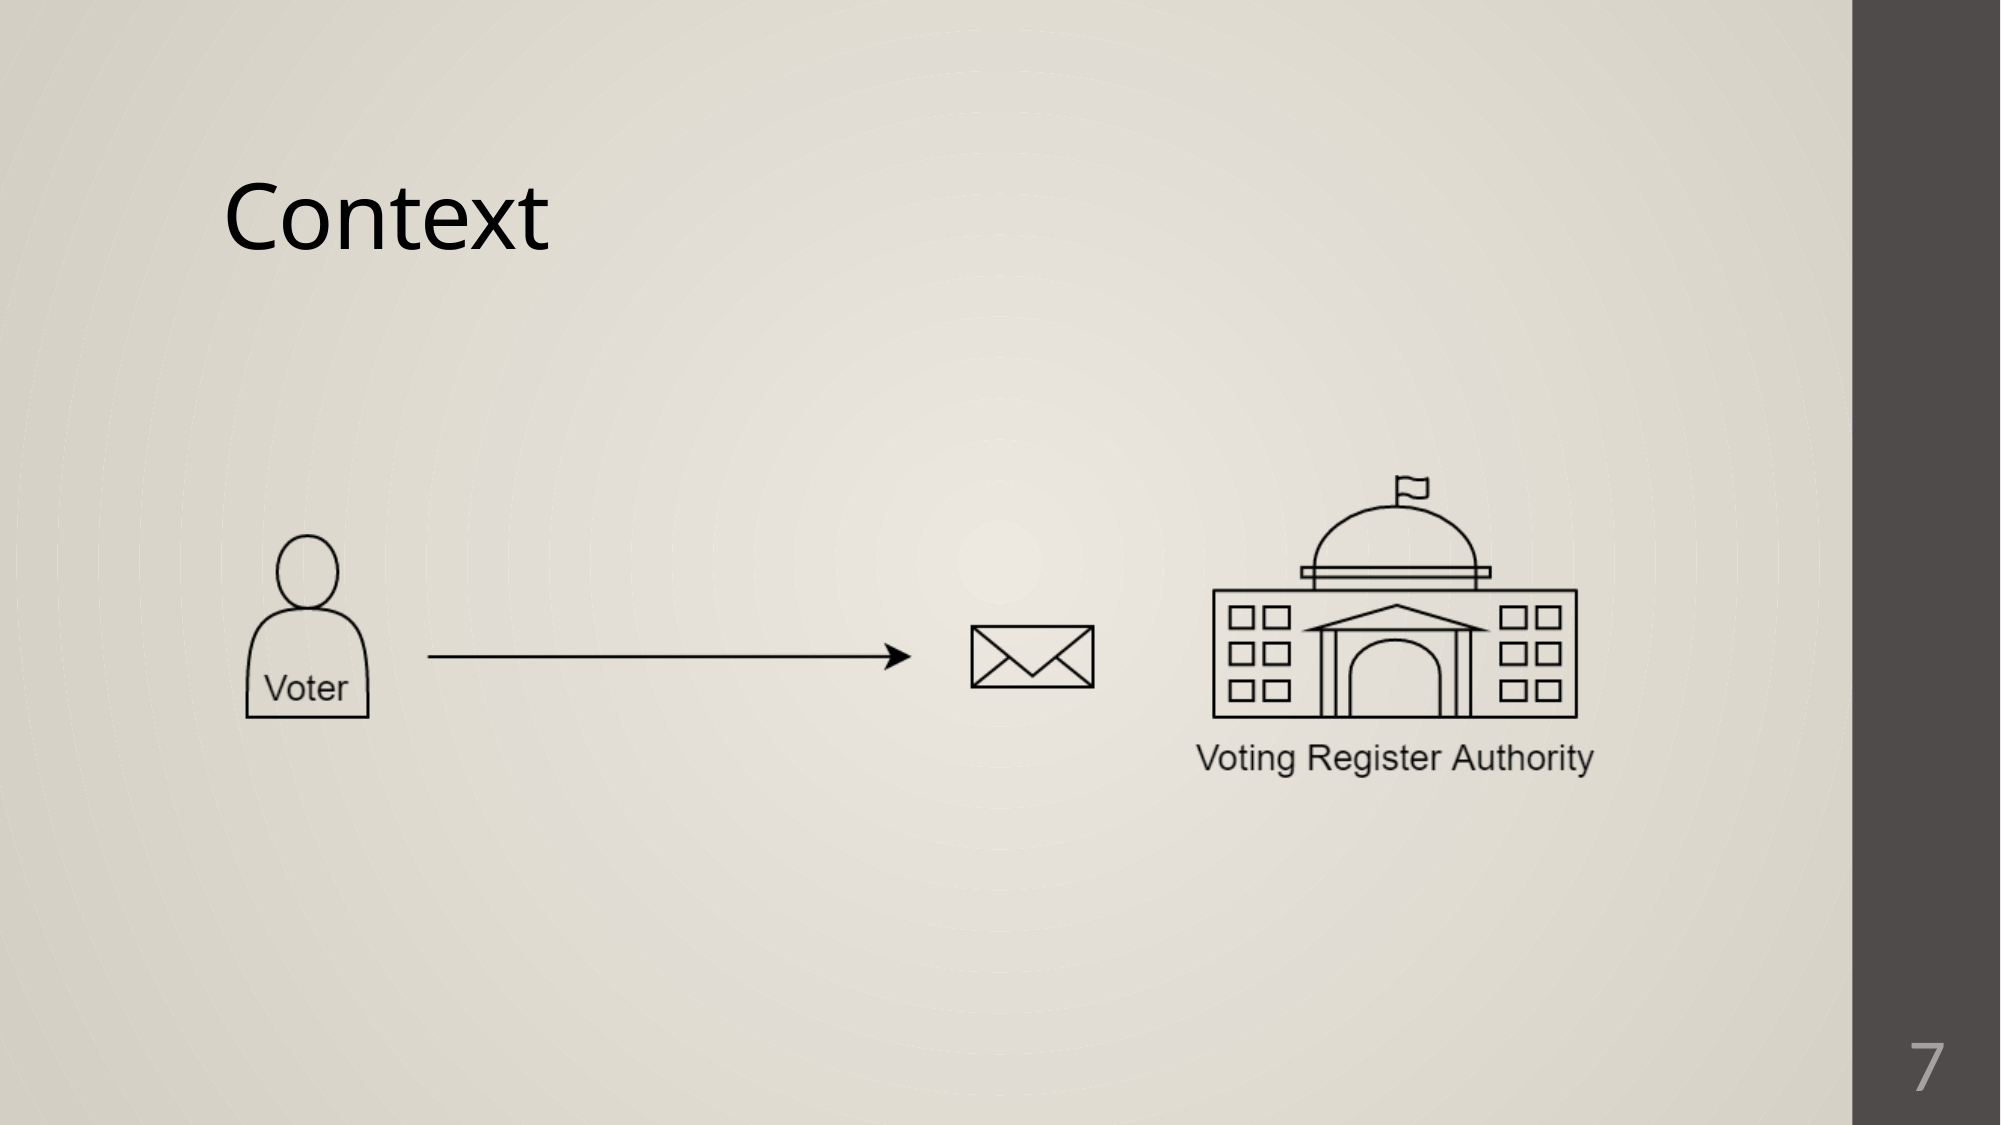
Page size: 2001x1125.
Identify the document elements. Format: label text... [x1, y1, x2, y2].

title Context [206, 37, 1797, 278]
slide_number 7 [1852, 1012, 2000, 1110]
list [125, 353, 1699, 961]
